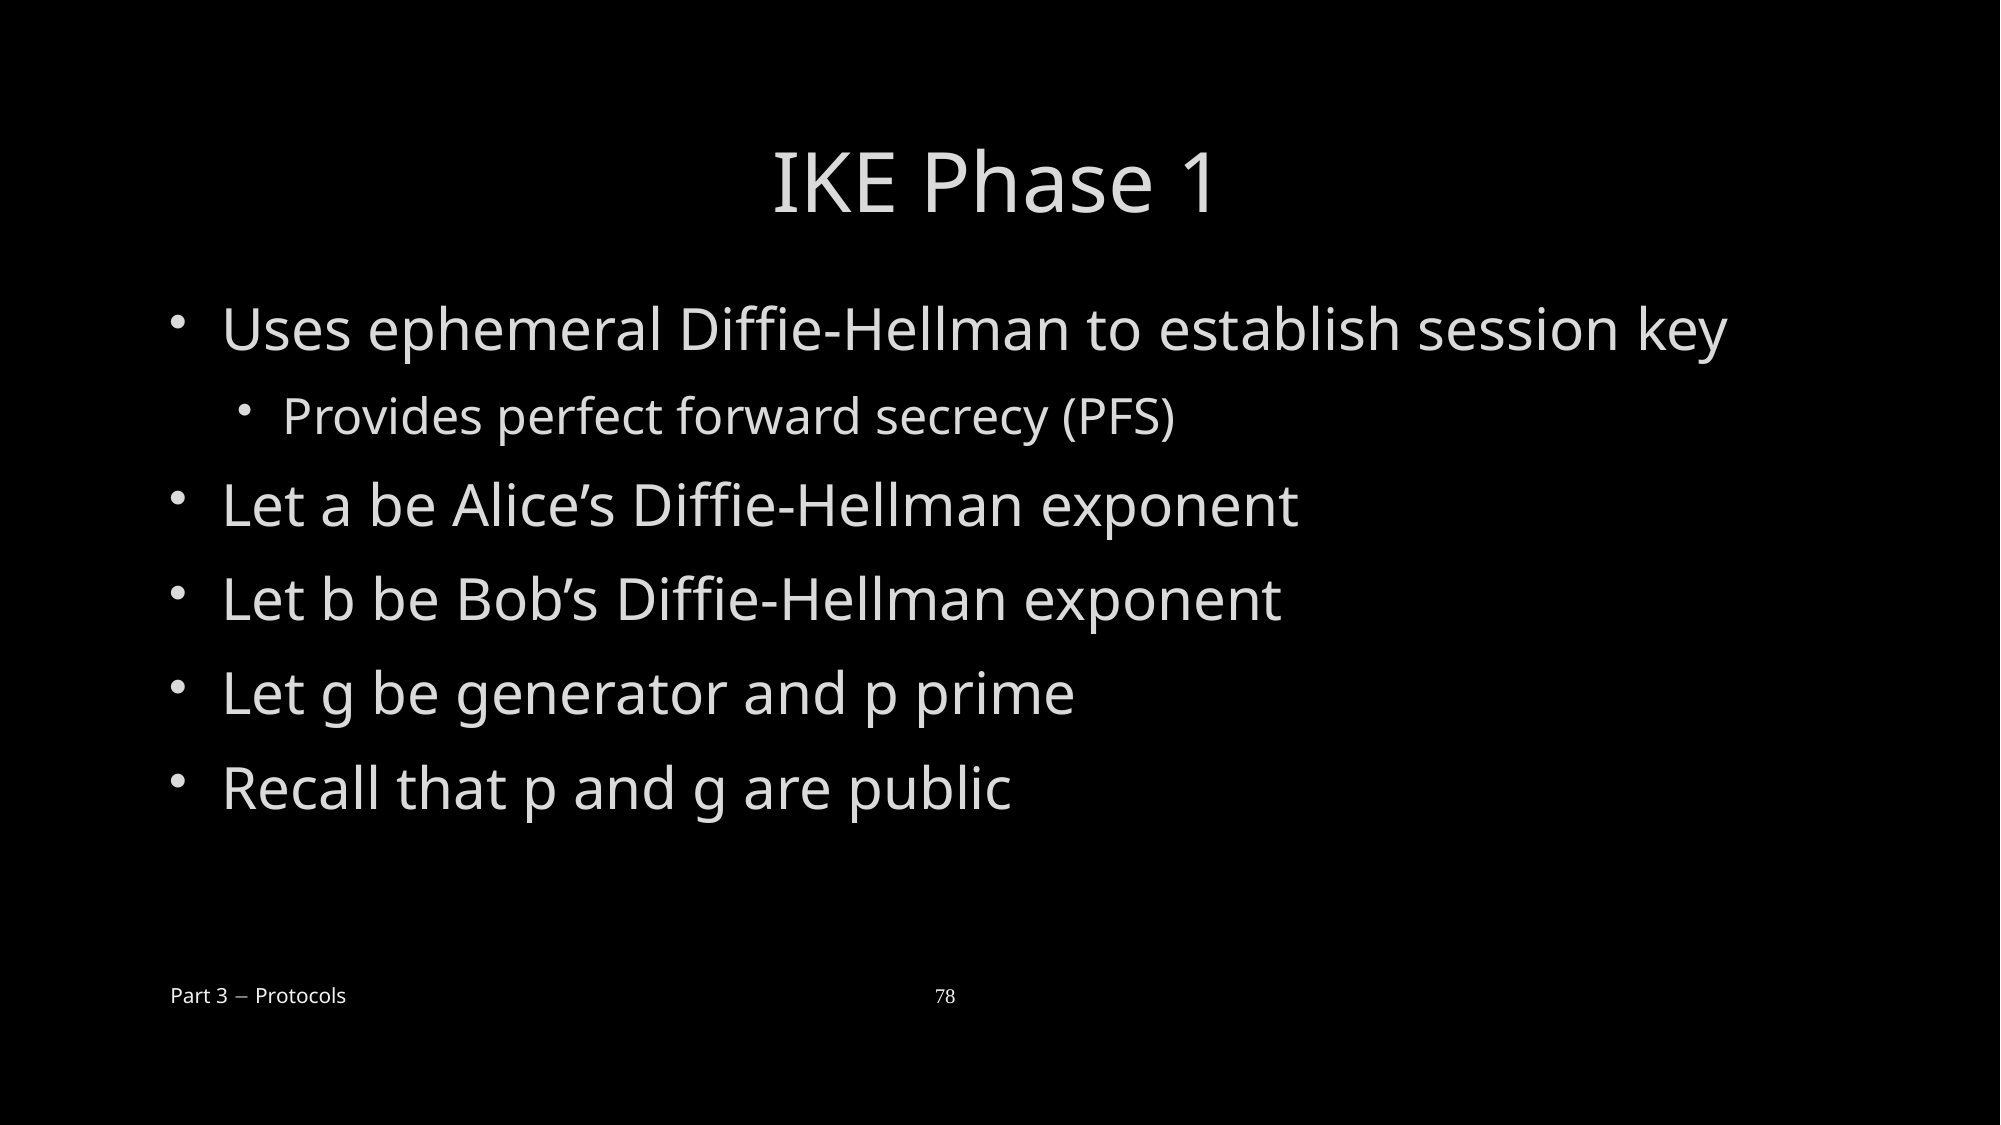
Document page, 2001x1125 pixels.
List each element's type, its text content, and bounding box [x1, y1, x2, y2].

list Uses ephemeral Diffie-Hellman to establish session key Provides perfect forward secrecy (PFS) Let a be Alice’s Diffie-Hellman exponent Let b be Bob’s Diffie-Hellman exponent Let g be generator and p prime Recall that p and g are public [149, 284, 1849, 950]
title IKE Phase 1 [149, 99, 1849, 260]
footer Part 3  Protocols 78 [149, 965, 1245, 1025]
